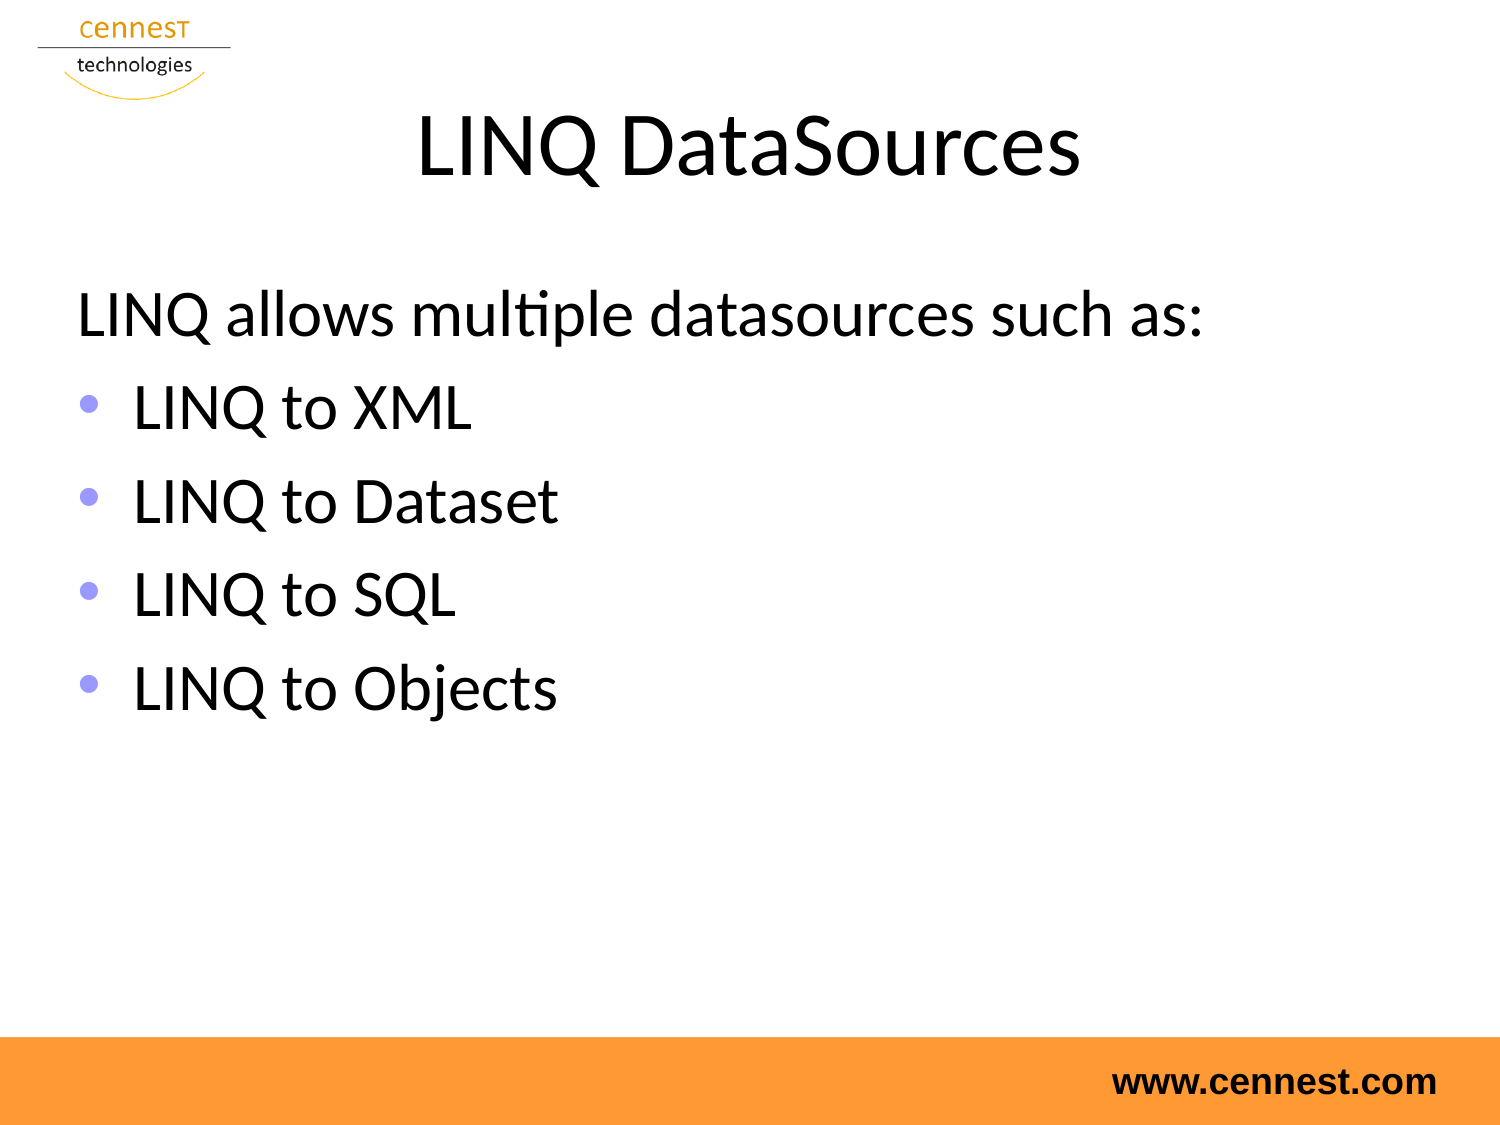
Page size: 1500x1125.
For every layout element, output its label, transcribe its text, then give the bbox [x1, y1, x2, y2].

list LINQ allows multiple datasources such as: LINQ to XML LINQ to Dataset LINQ to SQL LINQ to Objects [62, 262, 1413, 1007]
picture [37, 21, 231, 100]
title LINQ DataSources [75, 45, 1425, 233]
